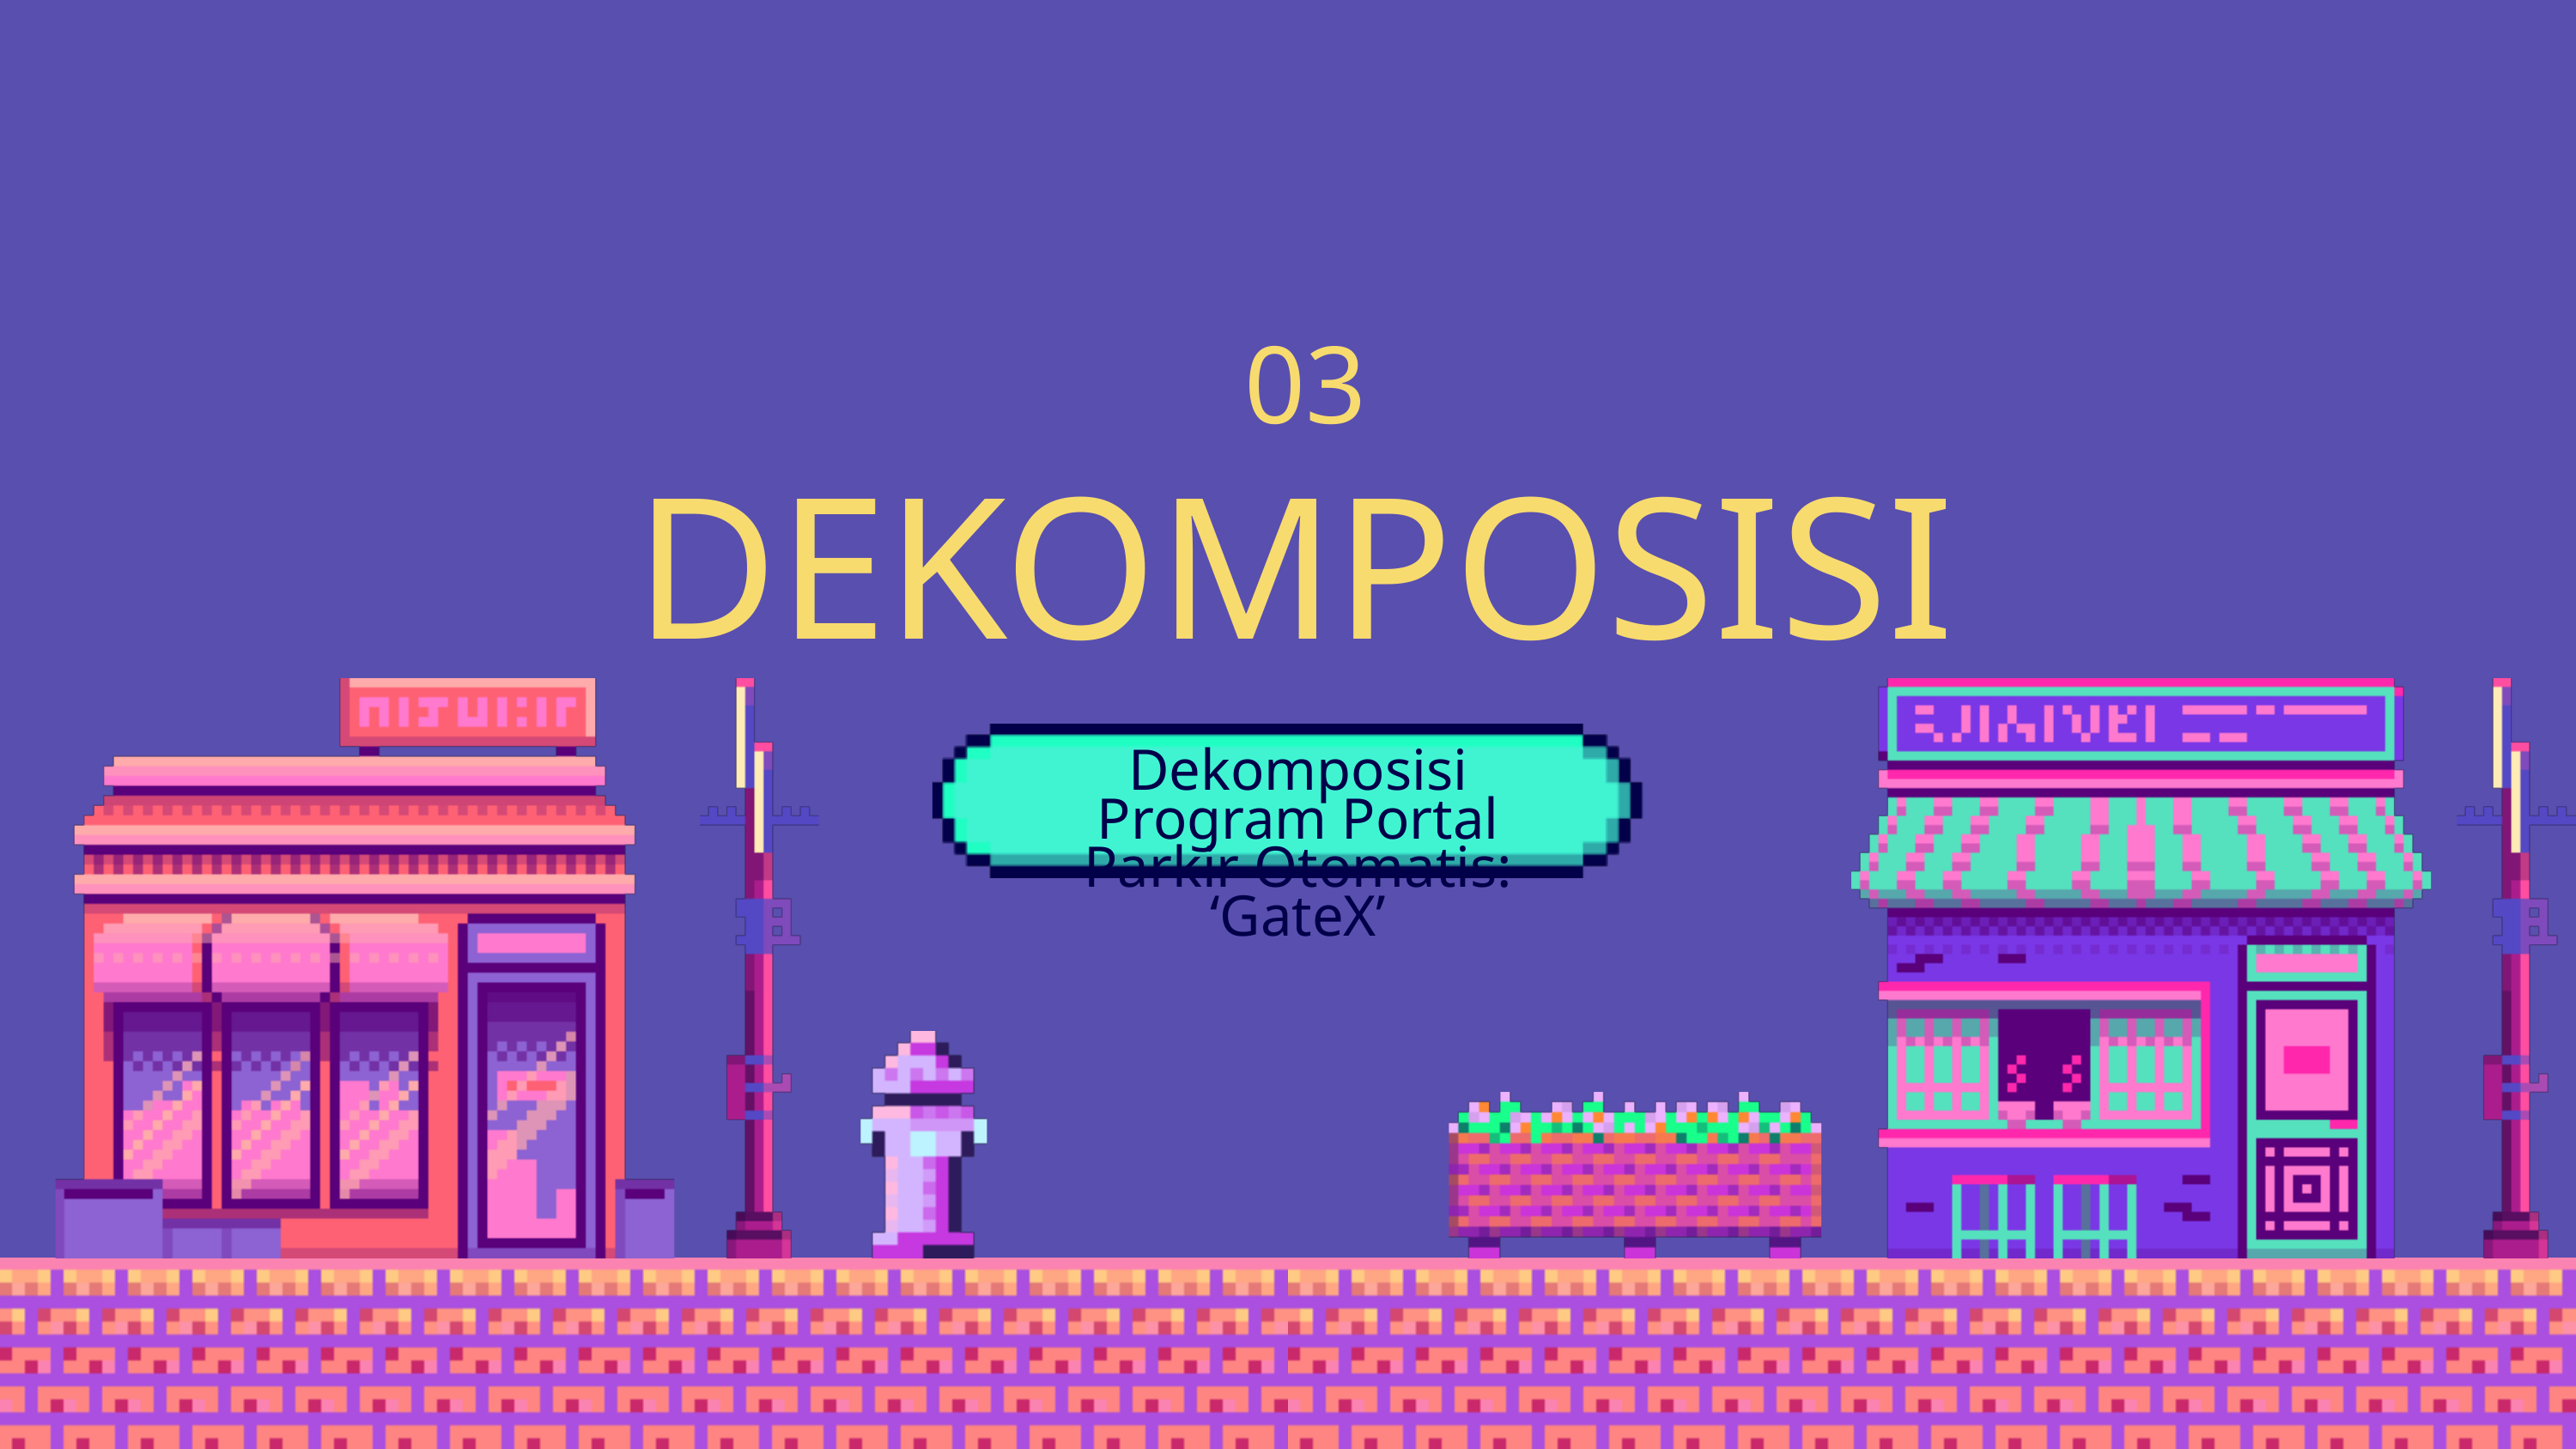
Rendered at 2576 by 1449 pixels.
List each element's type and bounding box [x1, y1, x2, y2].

text_box [1449, 1092, 1822, 1255]
text_box [1851, 678, 2432, 1255]
text_box [471, 345, 2170, 731]
text_box [2457, 678, 2576, 1256]
text_box [55, 678, 675, 1255]
text_box [860, 1031, 987, 1255]
text_box [700, 740, 819, 1255]
text_box [932, 724, 1644, 879]
text_box [0, 1257, 2576, 1449]
